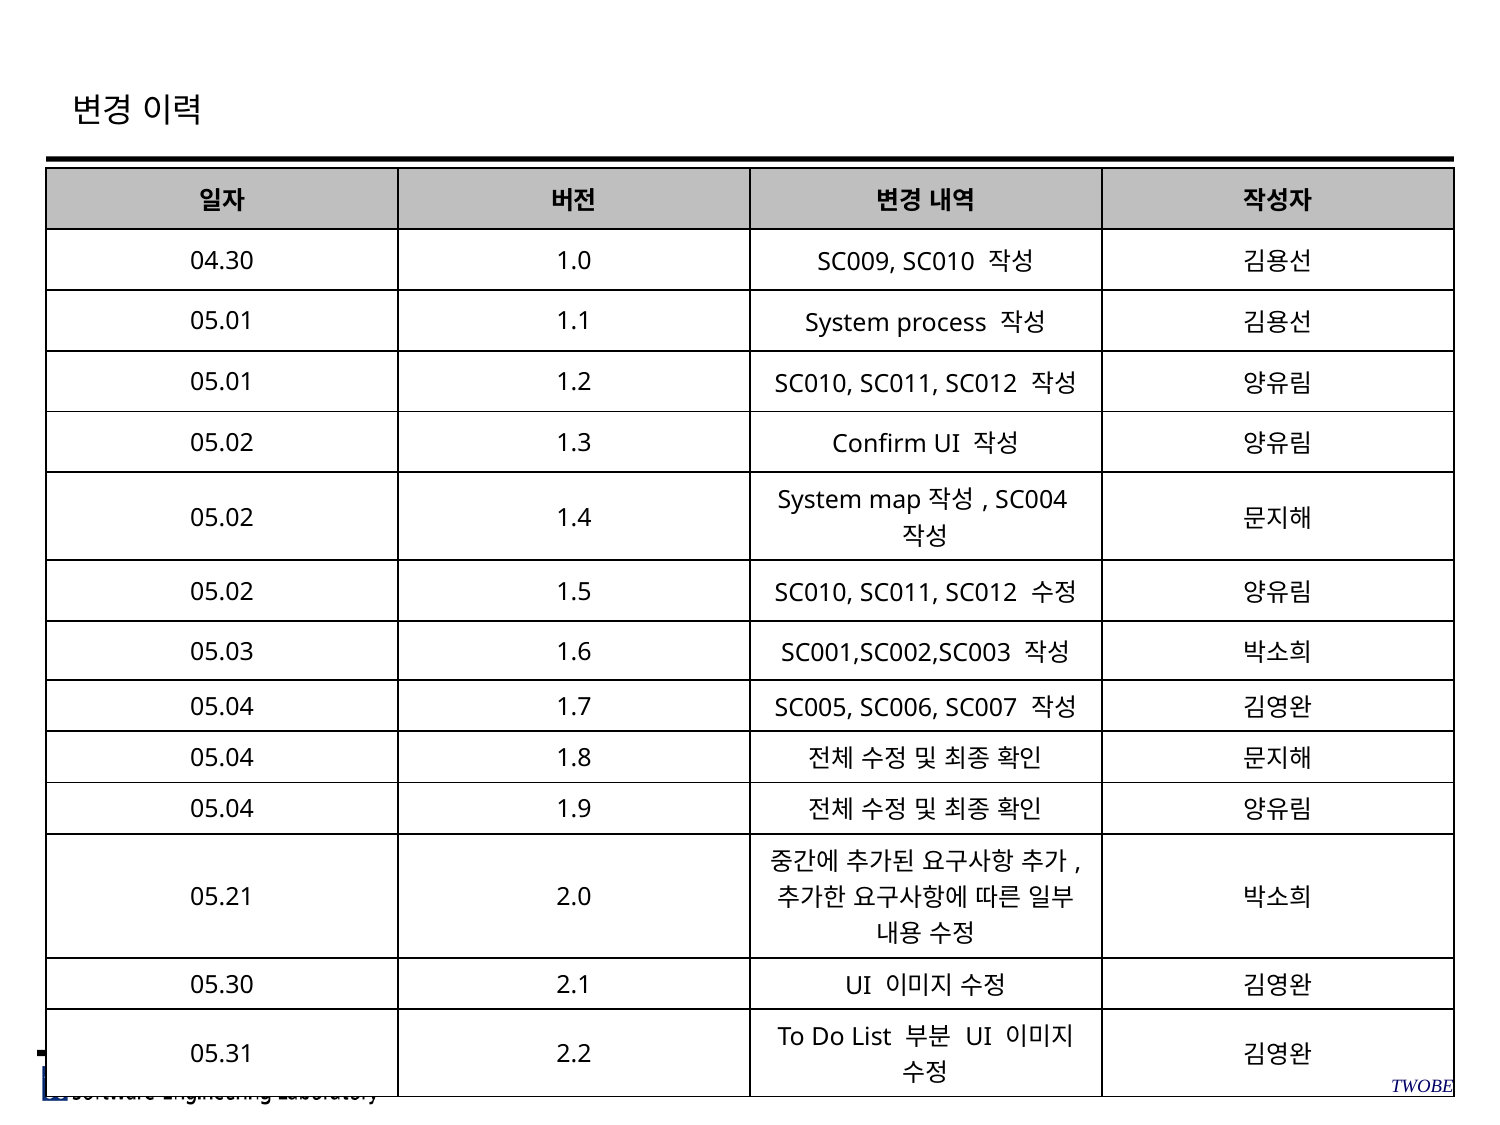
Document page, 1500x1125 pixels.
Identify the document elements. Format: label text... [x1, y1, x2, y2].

table_cell SC009, SC010 작성 [751, 230, 1101, 289]
table_cell 문지해 [1103, 732, 1453, 782]
table_cell 1.5 [399, 561, 749, 620]
table_cell 양유림 [1103, 352, 1453, 411]
table_cell 05.04 [47, 732, 397, 782]
table_cell SC001,SC002,SC003 작성 [751, 622, 1101, 679]
table_cell 05.30 [47, 959, 397, 1008]
table_cell 05.04 [47, 783, 397, 833]
table_cell SC005, SC006, SC007 작성 [751, 681, 1101, 730]
table_cell 04.30 [47, 230, 397, 289]
table_cell 05.31 [47, 1010, 397, 1096]
table_cell 05.04 [47, 681, 397, 730]
table_cell 1.2 [399, 352, 749, 411]
table_cell 05.02 [47, 561, 397, 620]
table_header 버전 [399, 169, 749, 228]
table_cell 중간에 추가된 요구사항 추가, 추가한 요구사항에 따른 일부 내용 수정 [751, 835, 1101, 957]
table_cell 김영완 [1103, 681, 1453, 730]
table_cell SC010, SC011, SC012 작성 [751, 352, 1101, 411]
table_cell 1.3 [399, 412, 749, 471]
table_cell 전체 수정 및 최종 확인 [751, 783, 1101, 833]
table_cell System process 작성 [751, 291, 1101, 350]
table_cell 문지해 [1103, 473, 1453, 559]
table_header 일자 [47, 169, 397, 228]
table_cell 양유림 [1103, 412, 1453, 471]
table_cell 05.01 [47, 291, 397, 350]
table_cell 2.0 [399, 835, 749, 957]
table_cell UI 이미지 수정 [751, 959, 1101, 1008]
table_cell 양유림 [1103, 561, 1453, 620]
table_cell SC010, SC011, SC012 수정 [751, 561, 1101, 620]
table_header 작성자 [1103, 169, 1453, 228]
footer TWOBE [994, 1060, 1454, 1110]
table_cell 김용선 [1103, 291, 1453, 350]
picture [42, 1066, 382, 1106]
table_cell 2.1 [399, 959, 749, 1008]
table_cell 1.7 [399, 681, 749, 730]
table_cell 전체 수정 및 최종 확인 [751, 732, 1101, 782]
title 변경 이력 [57, 73, 1190, 149]
table_cell 1.8 [399, 732, 749, 782]
table_cell To Do List 부분 UI 이미지 수정 [751, 1010, 1101, 1096]
table_cell 1.9 [399, 783, 749, 833]
table_cell 김용선 [1103, 230, 1453, 289]
table_cell 김영완 [1103, 959, 1453, 1008]
table_header 변경 내역 [751, 169, 1101, 228]
table_cell 1.0 [399, 230, 749, 289]
table_cell Confirm UI 작성 [751, 412, 1101, 471]
table_cell 김영완 [1103, 1010, 1453, 1060]
table_cell 박소희 [1103, 835, 1453, 957]
table_cell 양유림 [1103, 783, 1453, 833]
table_cell 05.02 [47, 412, 397, 471]
table_cell 1.1 [399, 291, 749, 350]
table_cell 05.01 [47, 352, 397, 411]
table_cell 1.4 [399, 473, 749, 559]
table_cell 05.03 [47, 622, 397, 679]
table_cell 05.02 [47, 473, 397, 559]
table_cell 박소희 [1103, 622, 1453, 679]
table_cell System map작성, SC004작성 [751, 473, 1101, 559]
table_cell 05.21 [47, 835, 397, 957]
table_cell 1.6 [399, 622, 749, 679]
table_cell 2.2 [399, 1010, 749, 1096]
